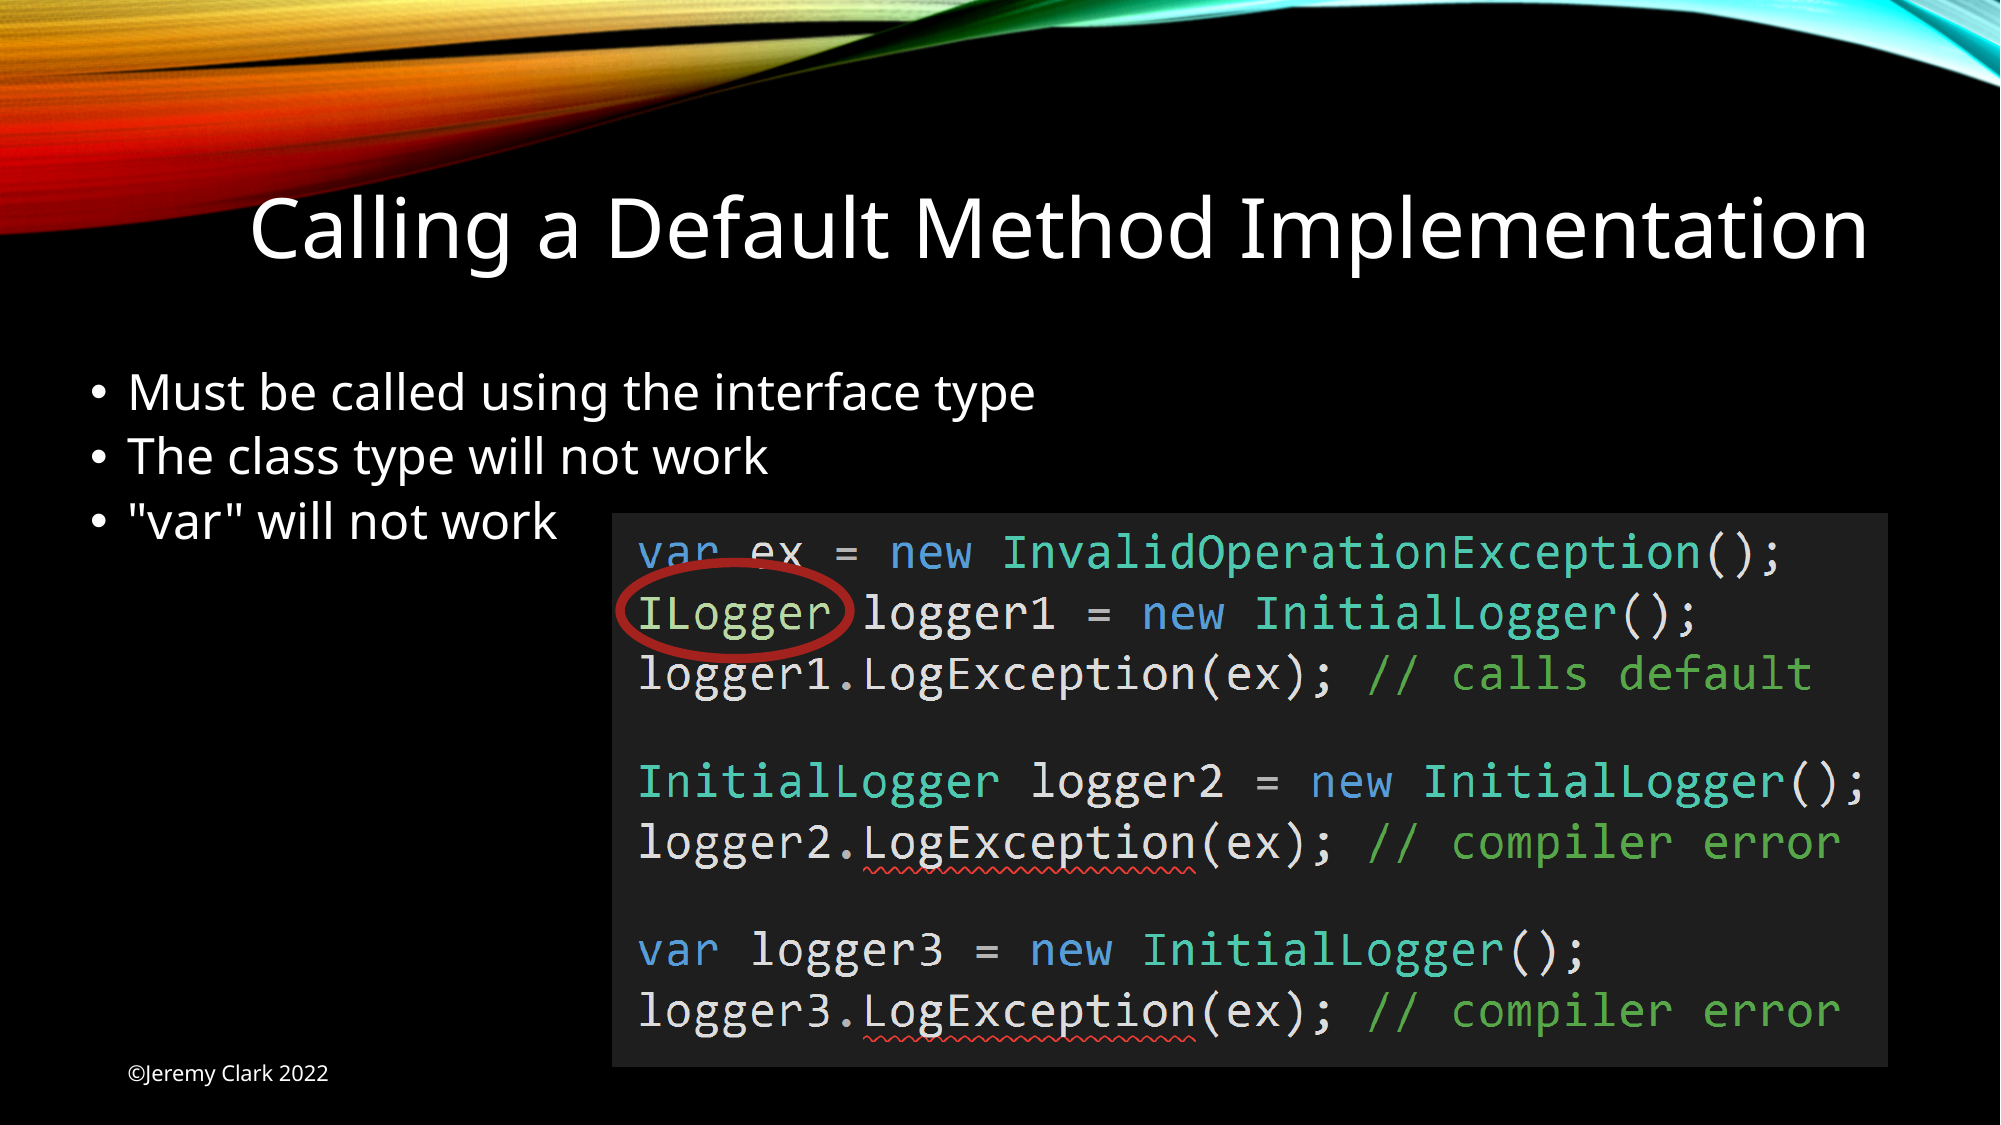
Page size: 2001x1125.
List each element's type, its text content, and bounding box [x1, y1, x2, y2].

footer ©Jeremy Clark 2022 [112, 1042, 1388, 1103]
picture [0, 0, 2000, 237]
picture [612, 512, 1888, 1067]
list Must be called using the interface type The class type will not work "var" will not work [0, 360, 1888, 1021]
title Calling a Default Method Implementation [112, 125, 1888, 338]
